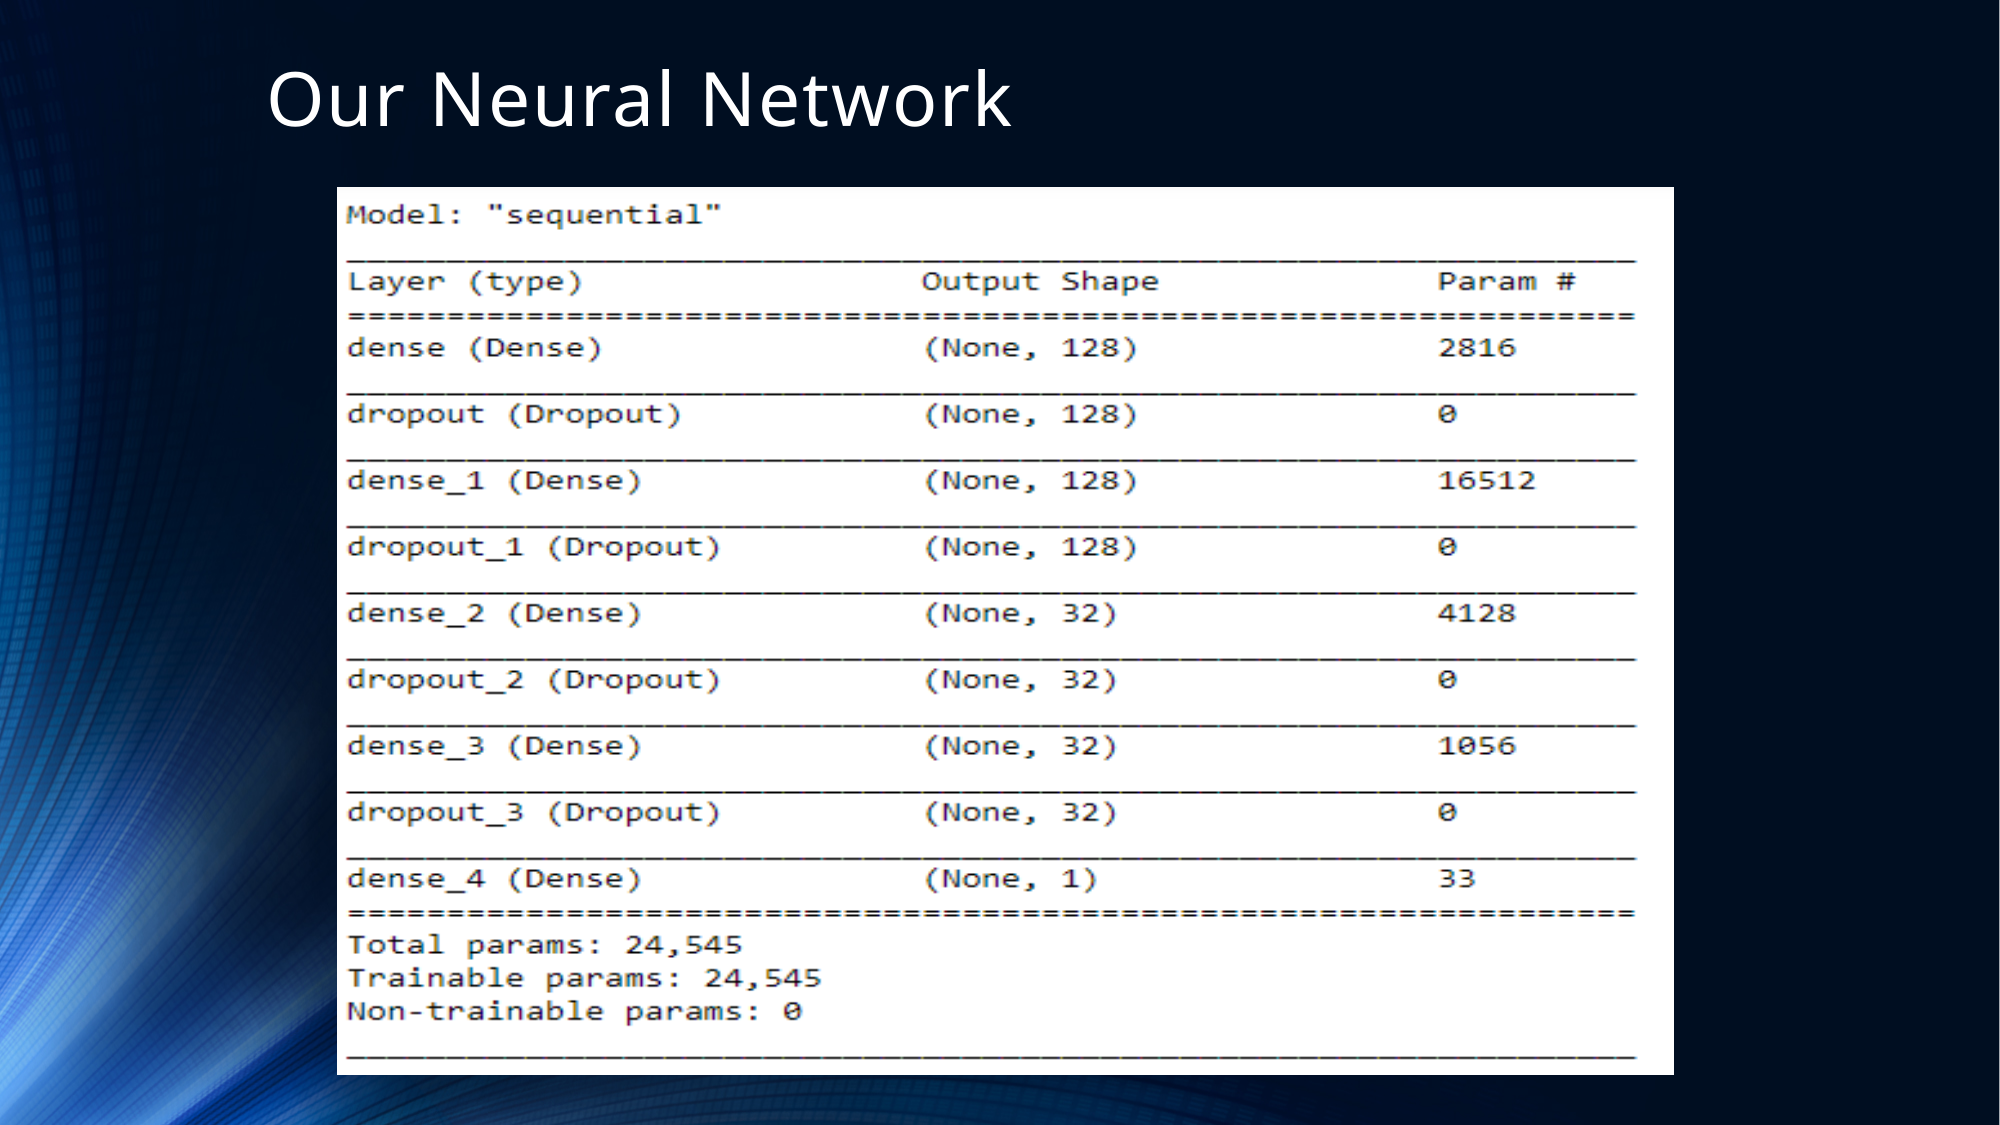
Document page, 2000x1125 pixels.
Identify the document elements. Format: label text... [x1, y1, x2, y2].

title Our Neural Network [251, 50, 1752, 150]
picture [0, 0, 2000, 1125]
